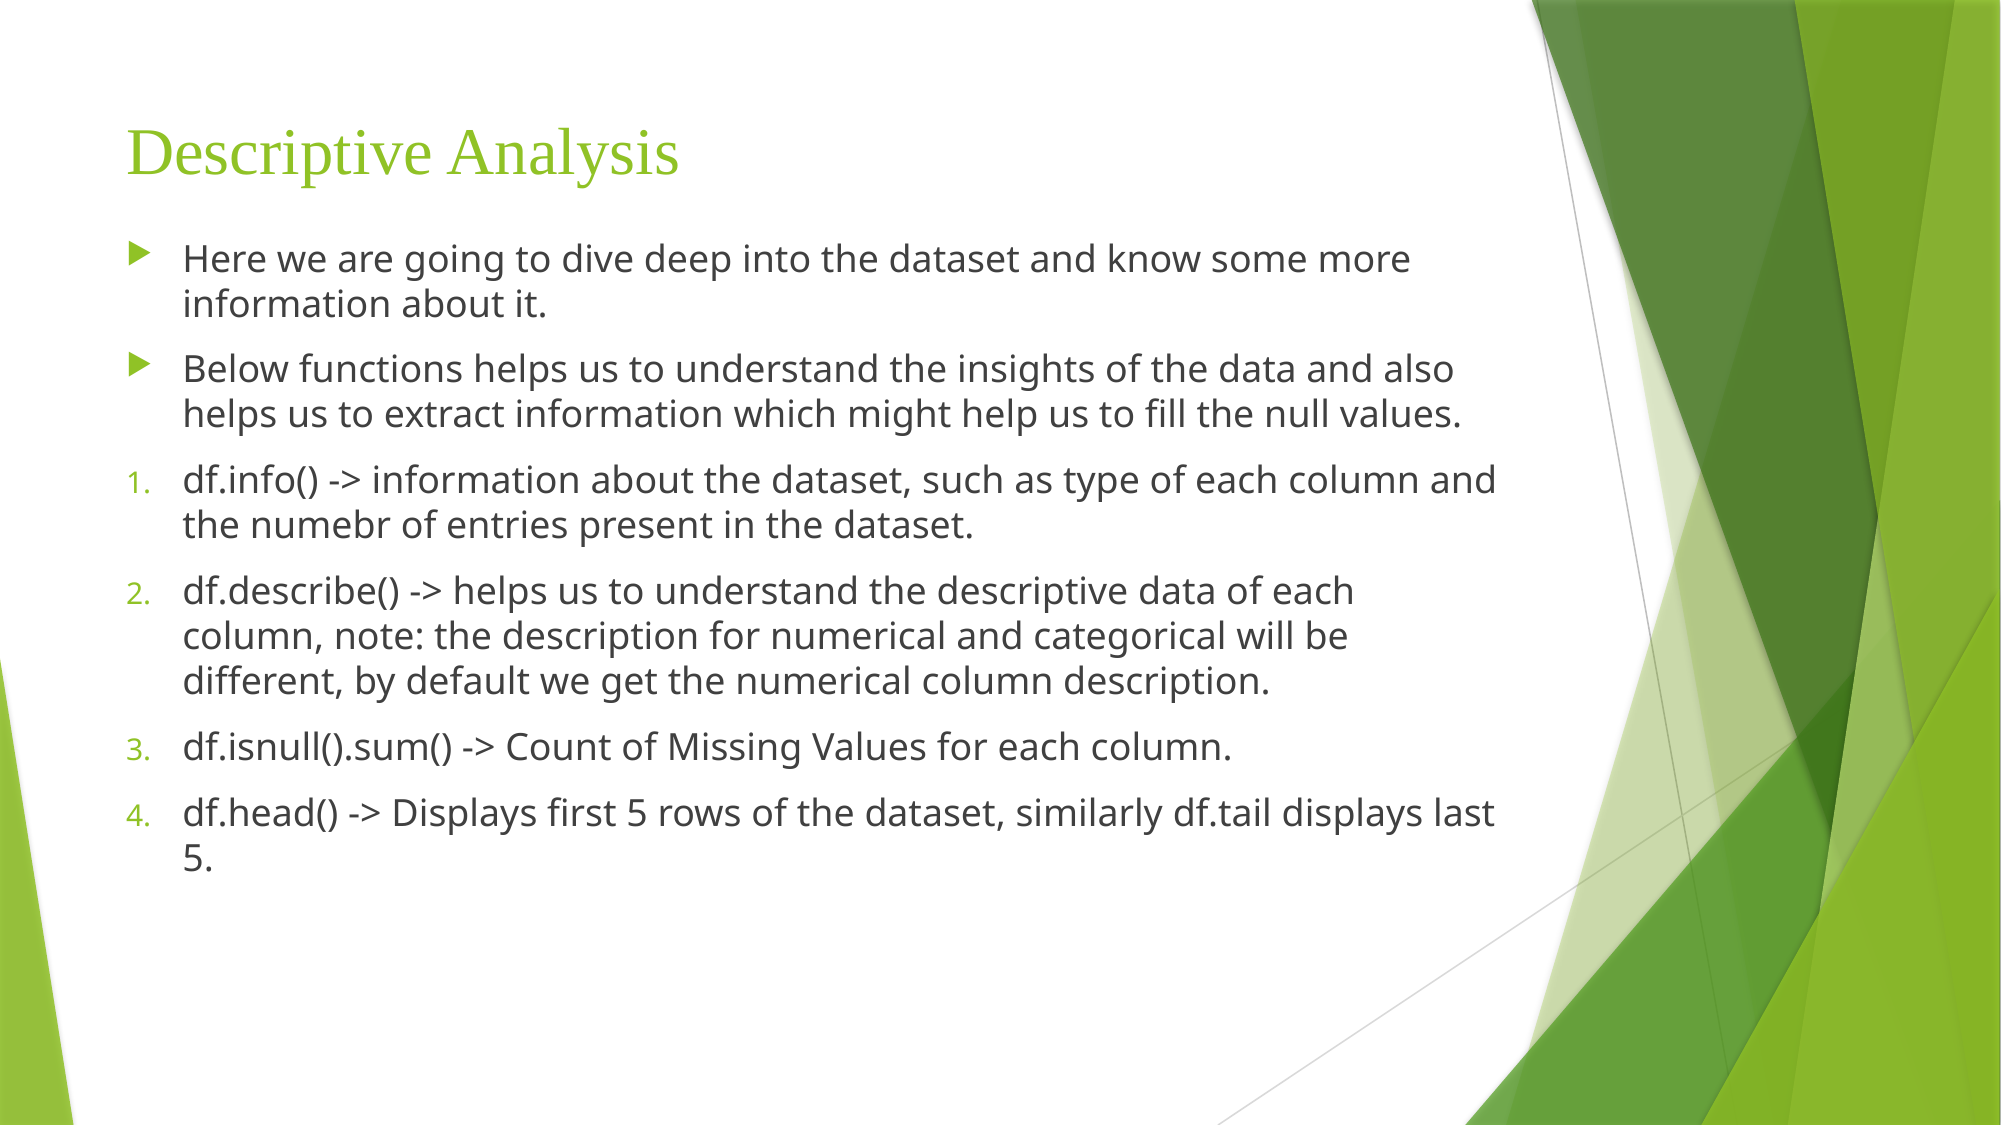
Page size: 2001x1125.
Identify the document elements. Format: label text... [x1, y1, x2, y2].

list Here we are going to dive deep into the dataset and know some more information about it. Below functions helps us to understand the insights of the data and also helps us to extract information which might help us to fill the null values. df.info() -> information about the dataset, such as type of each column and the numebr of entries present in the dataset. df.describe() -> helps us to understand the descriptive data of each column, note: the description for numerical and categorical will be different, by default we get the numerical column description. df.isnull().sum() -> Count of Missing Values for each column. df.head() -> Displays first 5 rows of the dataset, similarly df.tail displays last 5. [111, 227, 1522, 992]
title Descriptive Analysis [111, 99, 1522, 227]
